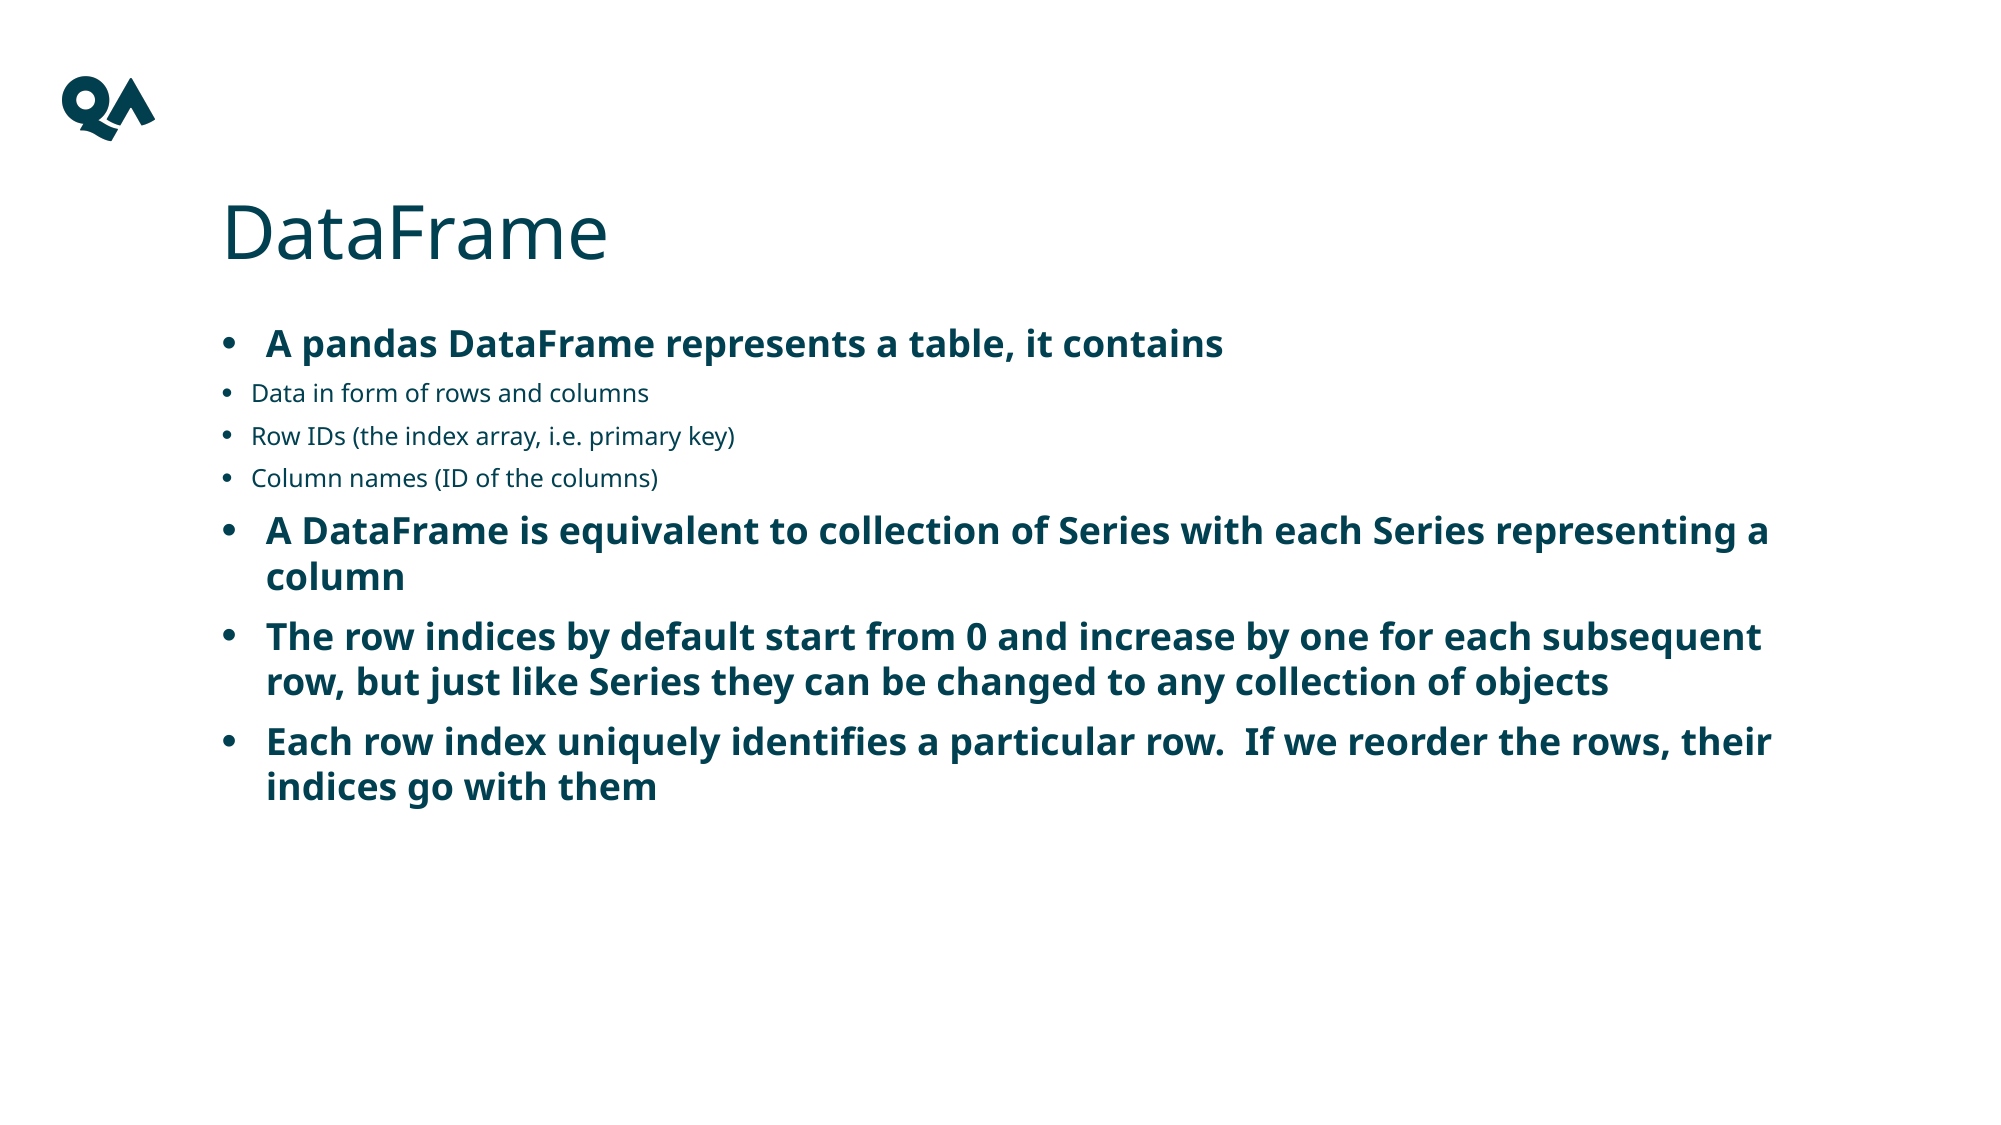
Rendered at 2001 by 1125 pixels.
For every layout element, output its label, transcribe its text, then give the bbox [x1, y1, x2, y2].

picture [44, 61, 173, 153]
list A pandas DataFrame represents a table, it contains Data in form of rows and columns Row IDs (the index array, i.e. primary key) Column names (ID of the columns) A DataFrame is equivalent to collection of Series with each Series representing a column The row indices by default start from 0 and increase by one for each subsequent row, but just like Series they can be changed to any collection of objects Each row index uniquely identifies a particular row. If we reorder the rows, their indices go with them [221, 318, 1779, 1014]
title DataFrame [221, 186, 1779, 300]
